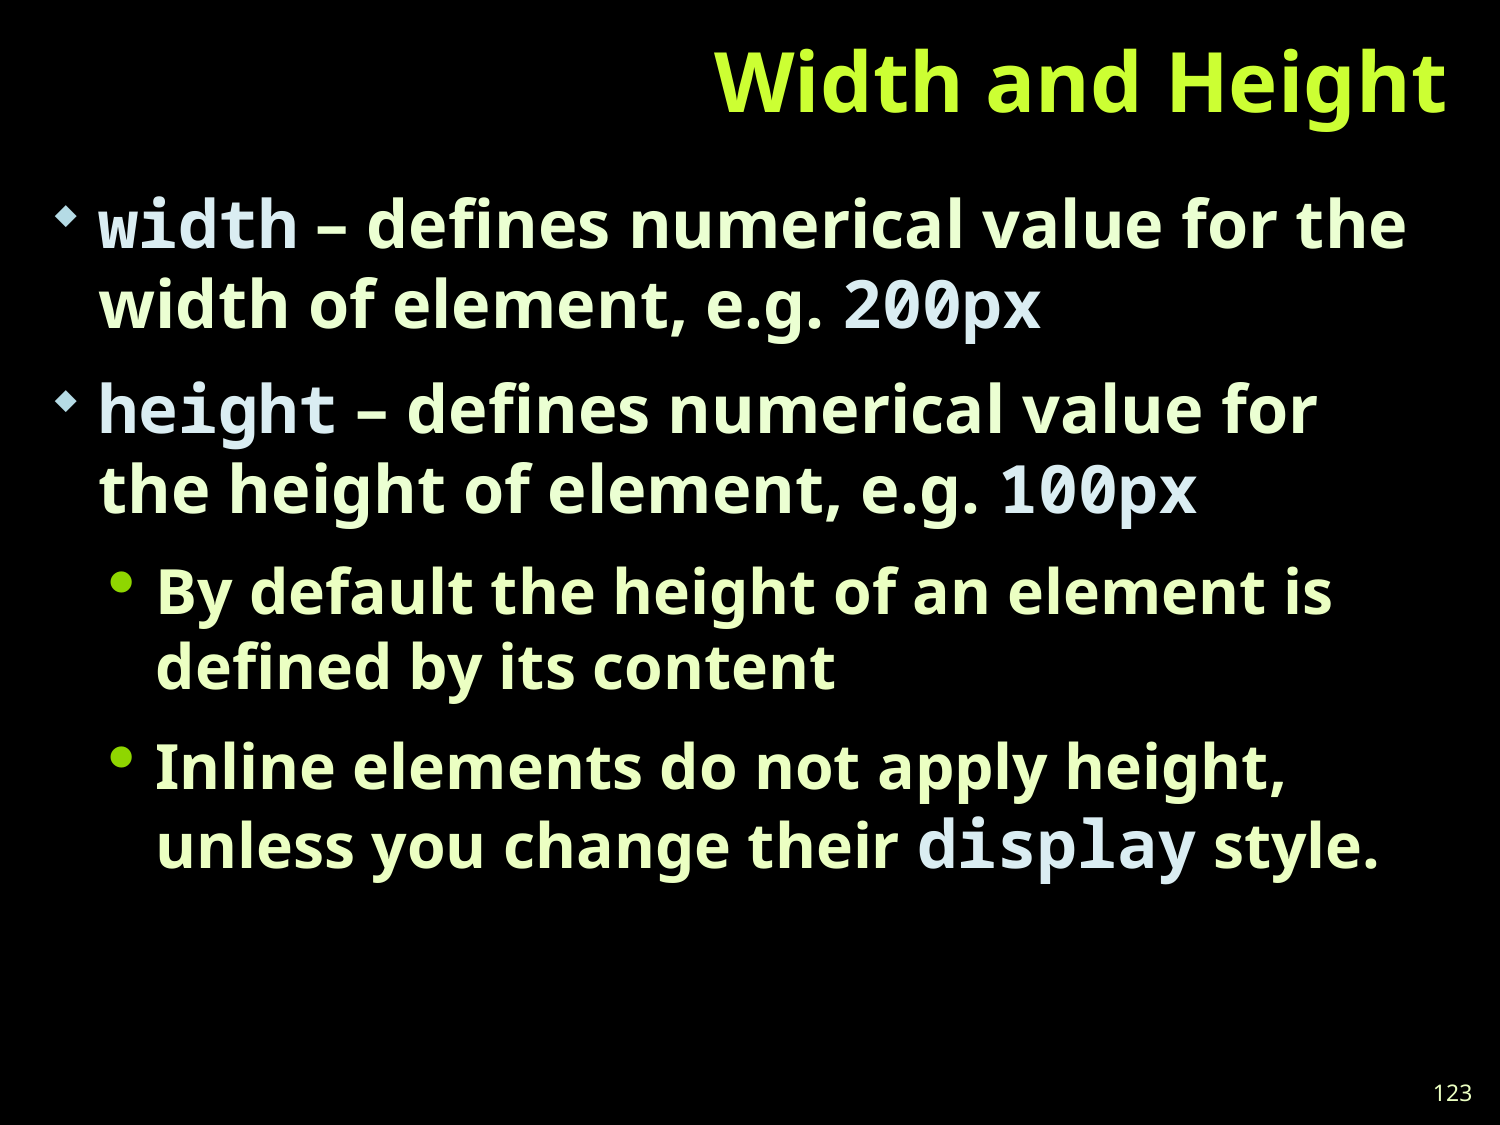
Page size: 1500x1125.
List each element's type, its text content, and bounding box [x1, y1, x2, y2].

slide_number 123 [1412, 1074, 1488, 1113]
title Width and Height [300, 12, 1463, 163]
list width – defines numerical value for the width of element, e.g. 200px height – defines numerical value for the height of element, e.g. 100px By default the height of an element is defined by its content Inline elements do not apply height, unless you change their display style. [37, 174, 1463, 1100]
